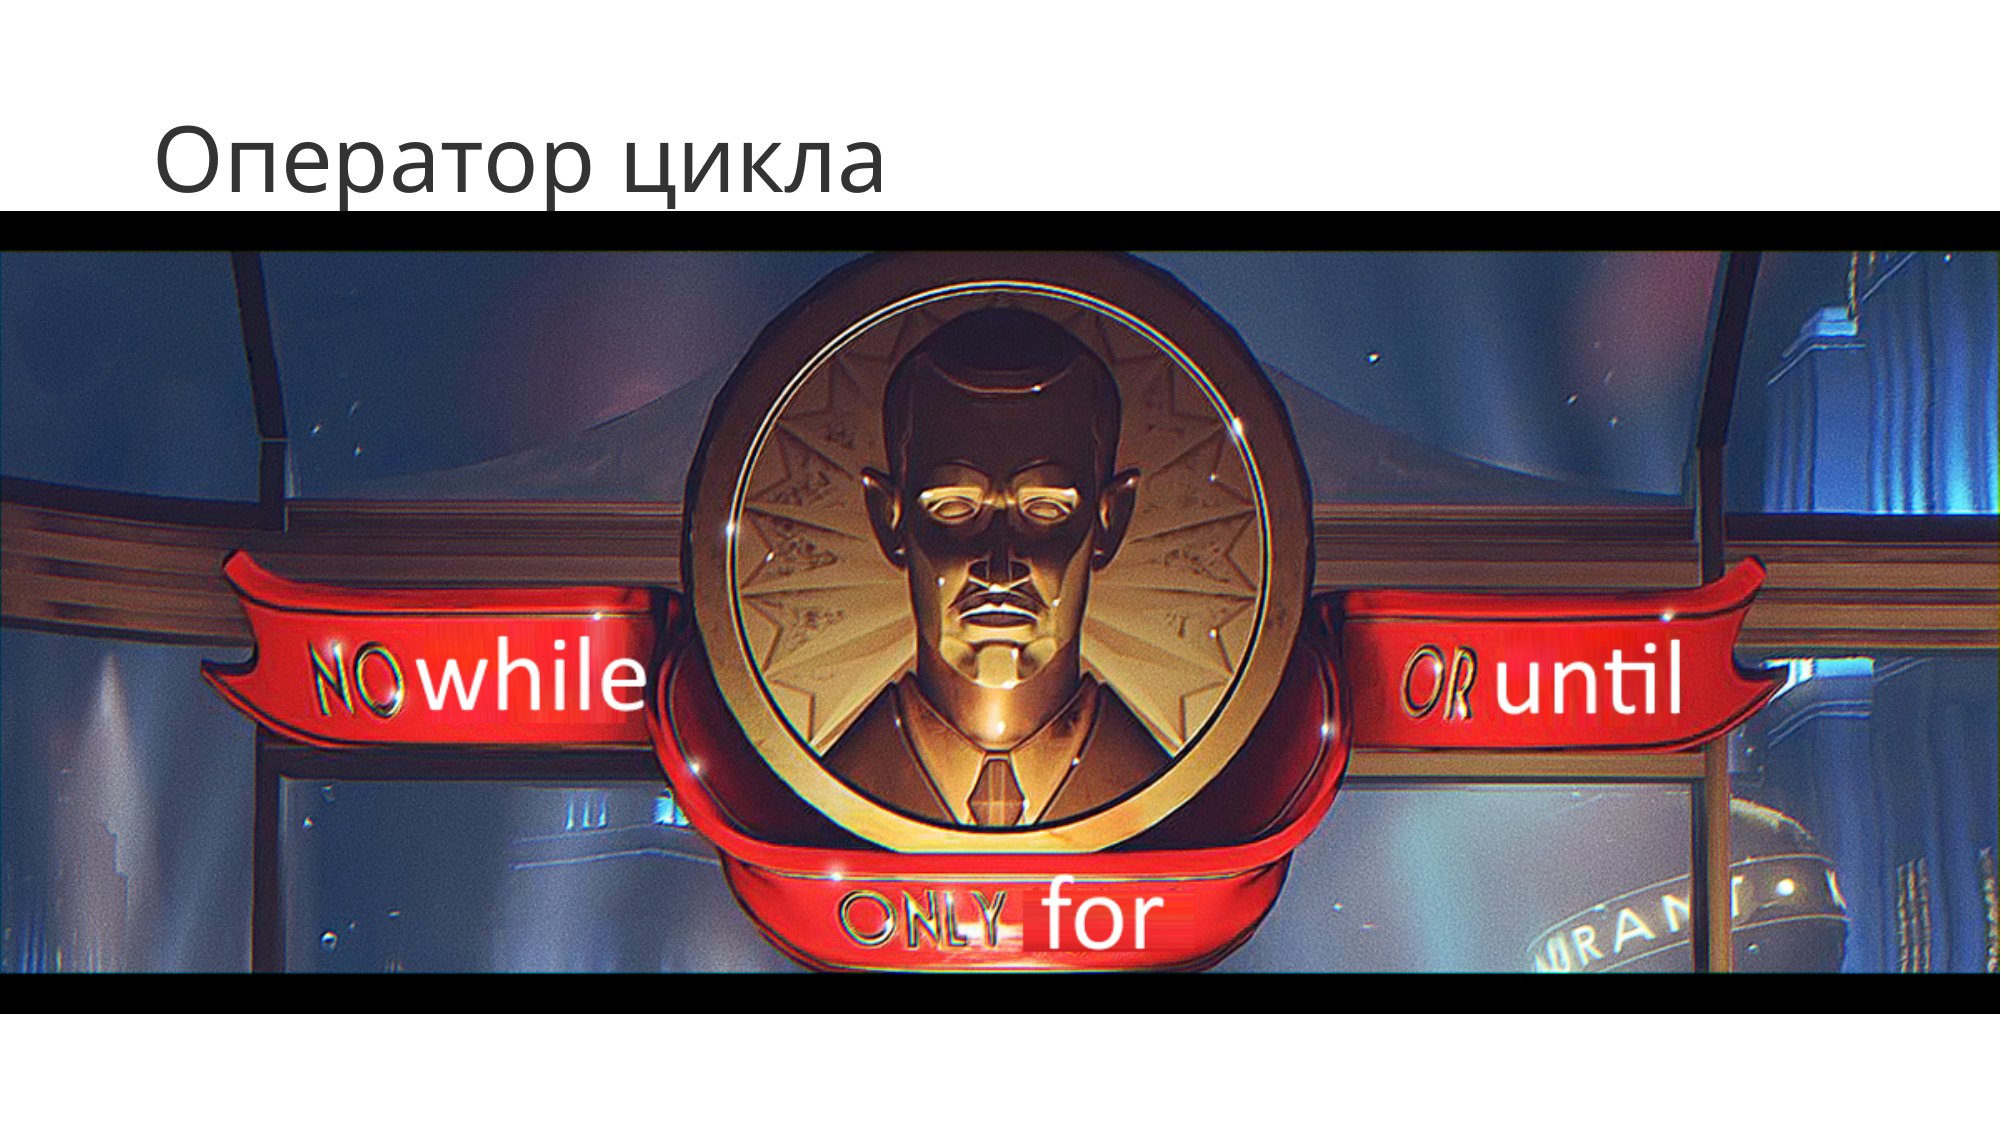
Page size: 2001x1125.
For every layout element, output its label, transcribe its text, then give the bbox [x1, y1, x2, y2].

picture [0, 211, 2000, 1014]
title Оператор цикла [137, 53, 1863, 211]
